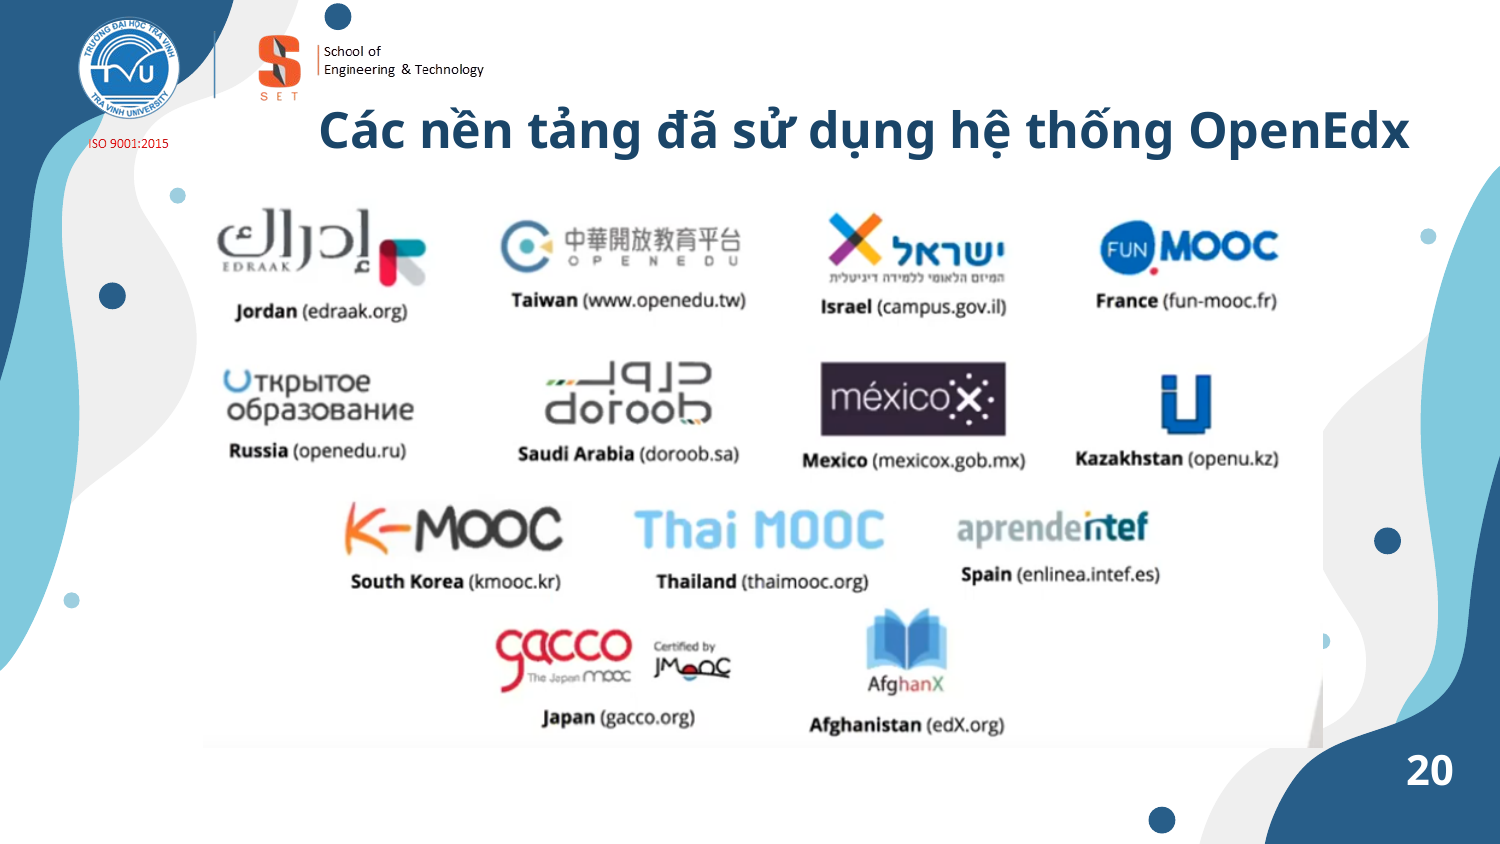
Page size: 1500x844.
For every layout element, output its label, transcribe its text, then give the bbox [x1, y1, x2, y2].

text_box 20 [1391, 736, 1476, 802]
text_box Các nền tảng đã sử dụng hệ thống OpenEdx [203, 83, 1500, 178]
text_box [63, 1, 495, 160]
picture [203, 184, 1323, 749]
